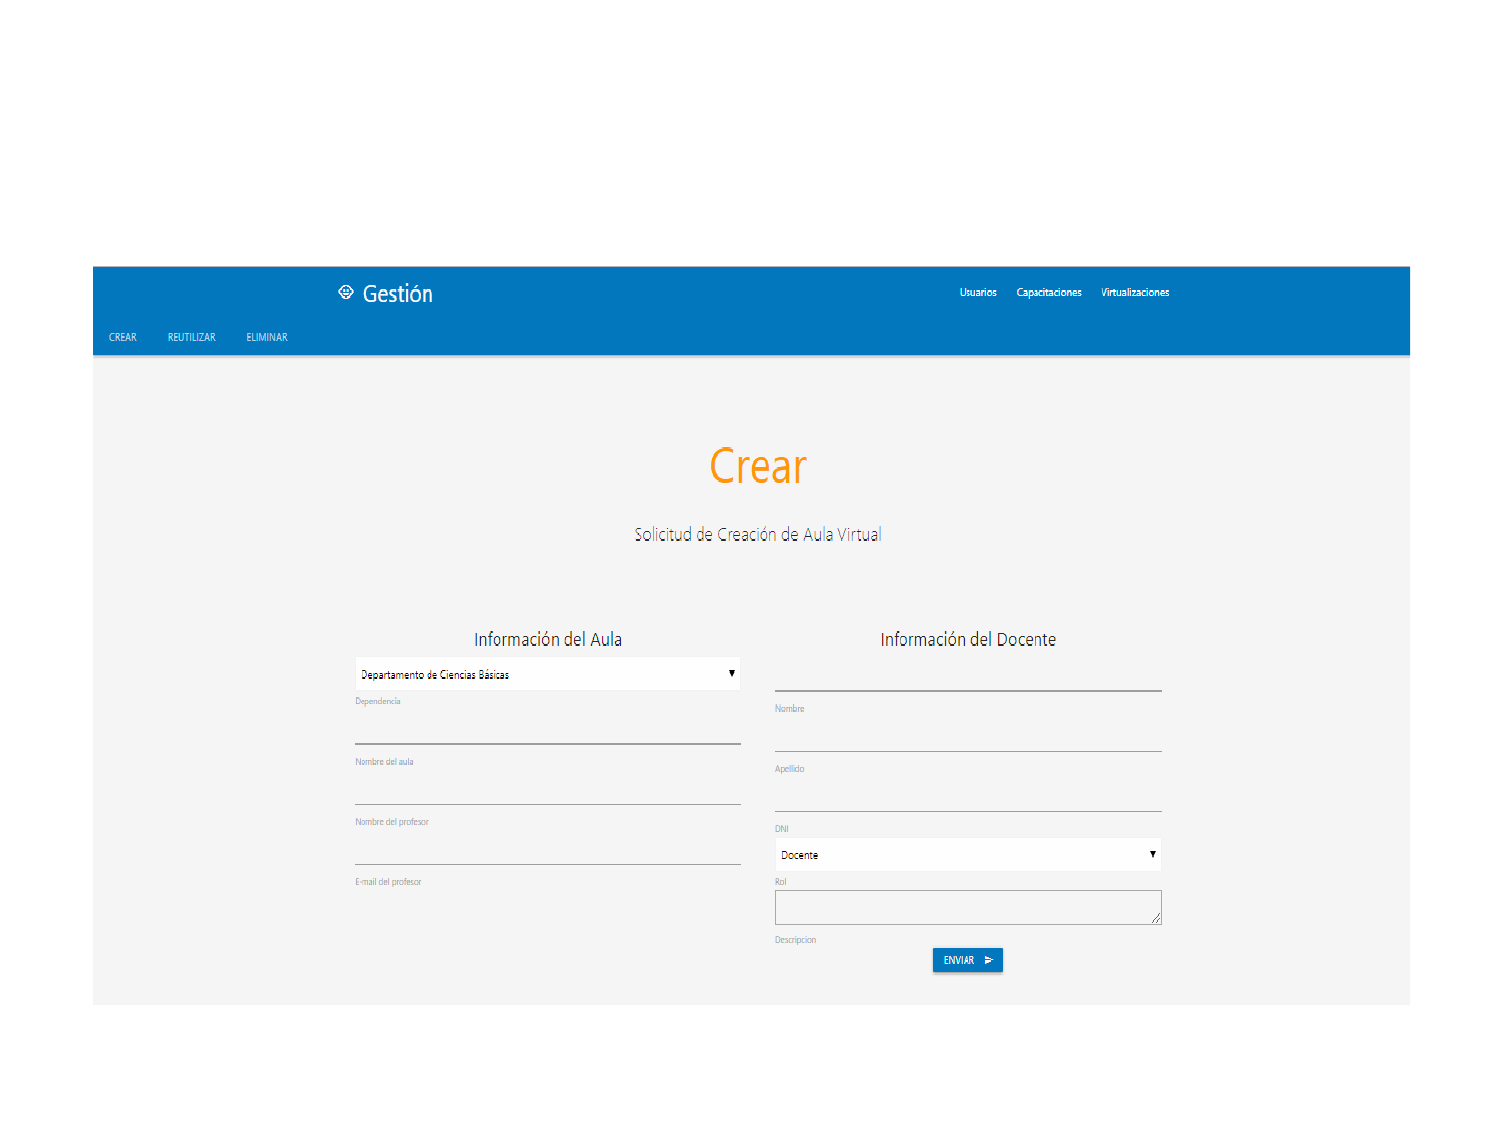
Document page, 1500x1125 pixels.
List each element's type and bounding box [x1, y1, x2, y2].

list [89, 262, 1411, 1006]
